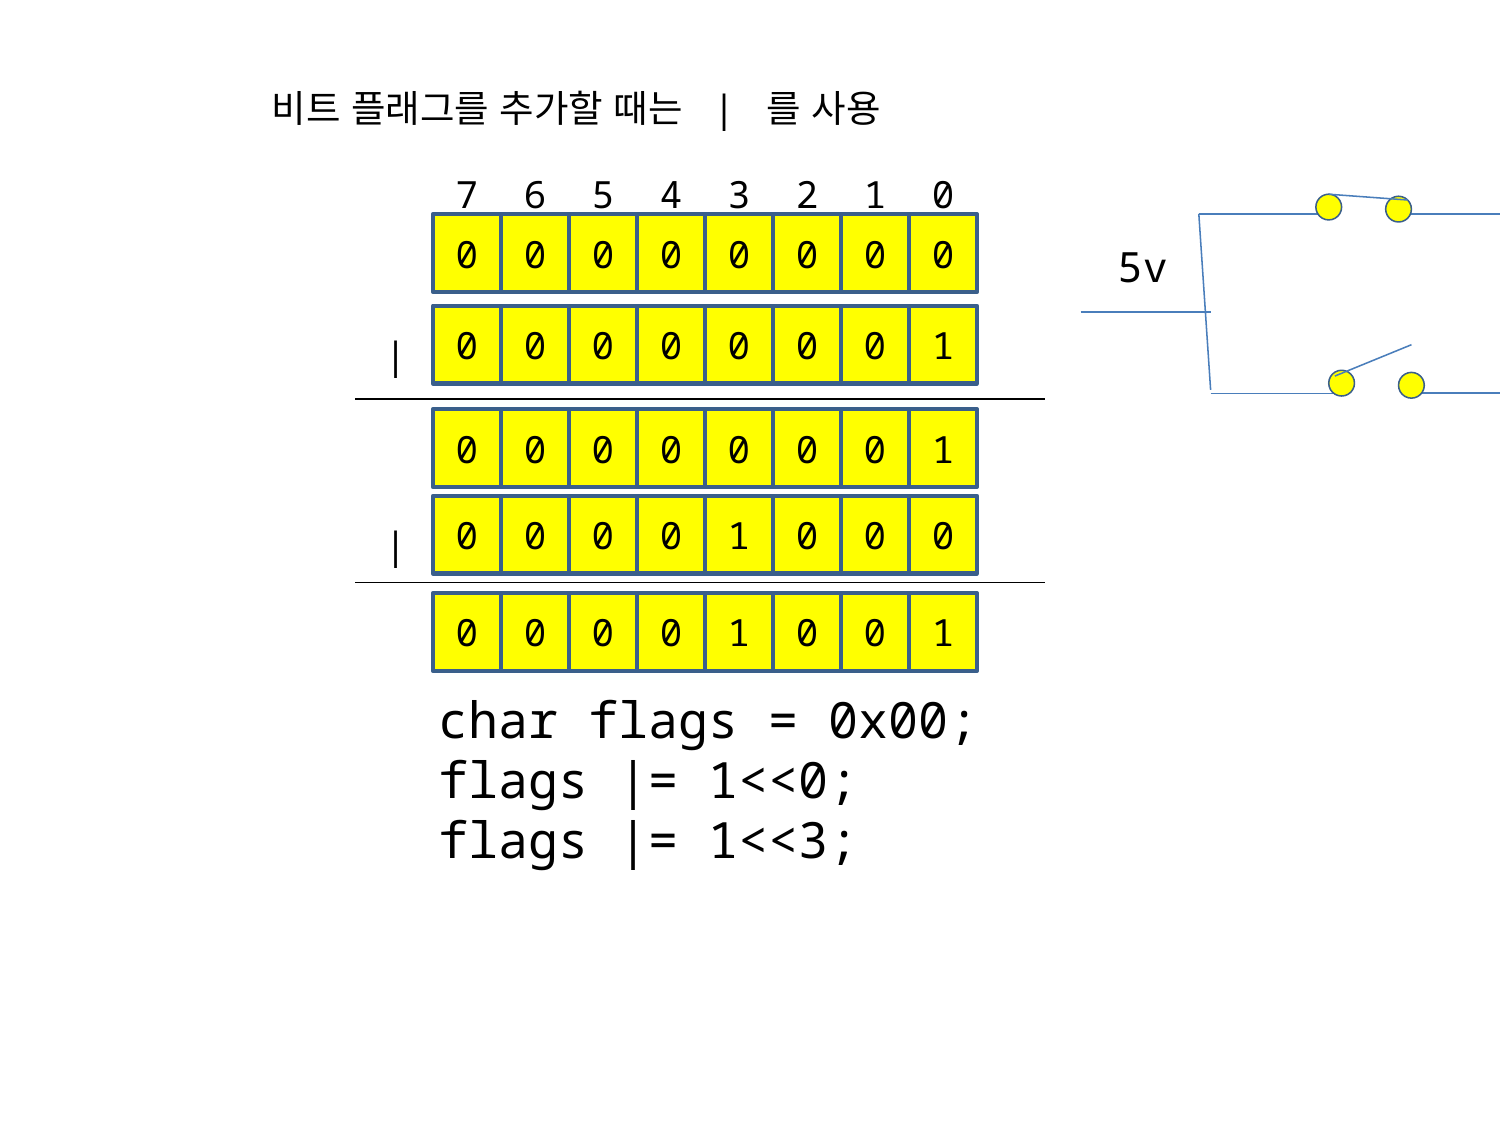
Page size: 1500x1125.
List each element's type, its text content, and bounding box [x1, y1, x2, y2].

text_box 0 [499, 304, 567, 386]
text_box 1 [839, 153, 907, 235]
text_box 0 [839, 408, 907, 489]
text_box 0 [431, 408, 499, 489]
text_box 0 [839, 591, 907, 673]
text_box [1383, 200, 1414, 225]
text_box 0 [703, 304, 771, 386]
text_box 1 [703, 591, 771, 673]
text_box 0 [907, 235, 979, 294]
text_box 0 [431, 591, 499, 673]
text_box 0 [431, 235, 499, 294]
text_box 0 [771, 408, 839, 489]
text_box 0 [703, 235, 771, 294]
text_box 0 [567, 494, 635, 576]
text_box 0 [635, 304, 703, 386]
text_box 0 [567, 408, 635, 489]
text_box 7 [431, 153, 499, 235]
text_box 0 [635, 494, 703, 576]
text_box 0 [567, 304, 635, 386]
text_box 0 [431, 494, 499, 576]
text_box 6 [499, 153, 567, 235]
text_box 비트 플래그를 추가할 때는 | 를 사용 [257, 78, 896, 138]
text_box char flags = 0x00; flags |= 1<<0; flags |= 1<<3; [423, 681, 994, 877]
text_box 0 [839, 235, 908, 294]
text_box [1313, 192, 1344, 222]
text_box 0 [635, 591, 703, 673]
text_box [1334, 344, 1412, 377]
text_box [1396, 371, 1427, 401]
text_box 0 [771, 494, 839, 576]
text_box 0 [907, 494, 979, 576]
text_box 0 [431, 304, 499, 386]
text_box 1 [907, 591, 979, 673]
text_box 0 [567, 591, 635, 673]
text_box 0 [839, 304, 907, 386]
text_box 1 [907, 304, 979, 386]
text_box 0 [567, 235, 635, 294]
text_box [1328, 193, 1408, 201]
text_box 0 [771, 591, 839, 673]
text_box [1326, 375, 1357, 399]
text_box 0 [839, 494, 907, 576]
text_box 0 [703, 408, 771, 489]
text_box | [369, 514, 422, 575]
text_box 5 [567, 153, 635, 235]
text_box | [369, 324, 422, 385]
text_box 3 [703, 153, 771, 235]
text_box 5v [1102, 232, 1183, 298]
text_box 0 [907, 153, 979, 235]
text_box 0 [635, 408, 703, 489]
text_box 4 [635, 153, 703, 235]
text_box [1198, 213, 1211, 391]
text_box 2 [771, 153, 839, 235]
text_box 1 [907, 408, 979, 489]
text_box 0 [499, 408, 567, 489]
text_box 0 [635, 235, 703, 294]
text_box 0 [499, 235, 567, 294]
text_box 1 [703, 494, 771, 576]
text_box 0 [499, 494, 567, 576]
text_box 0 [499, 591, 567, 673]
text_box 0 [771, 235, 839, 294]
text_box 0 [771, 304, 839, 386]
